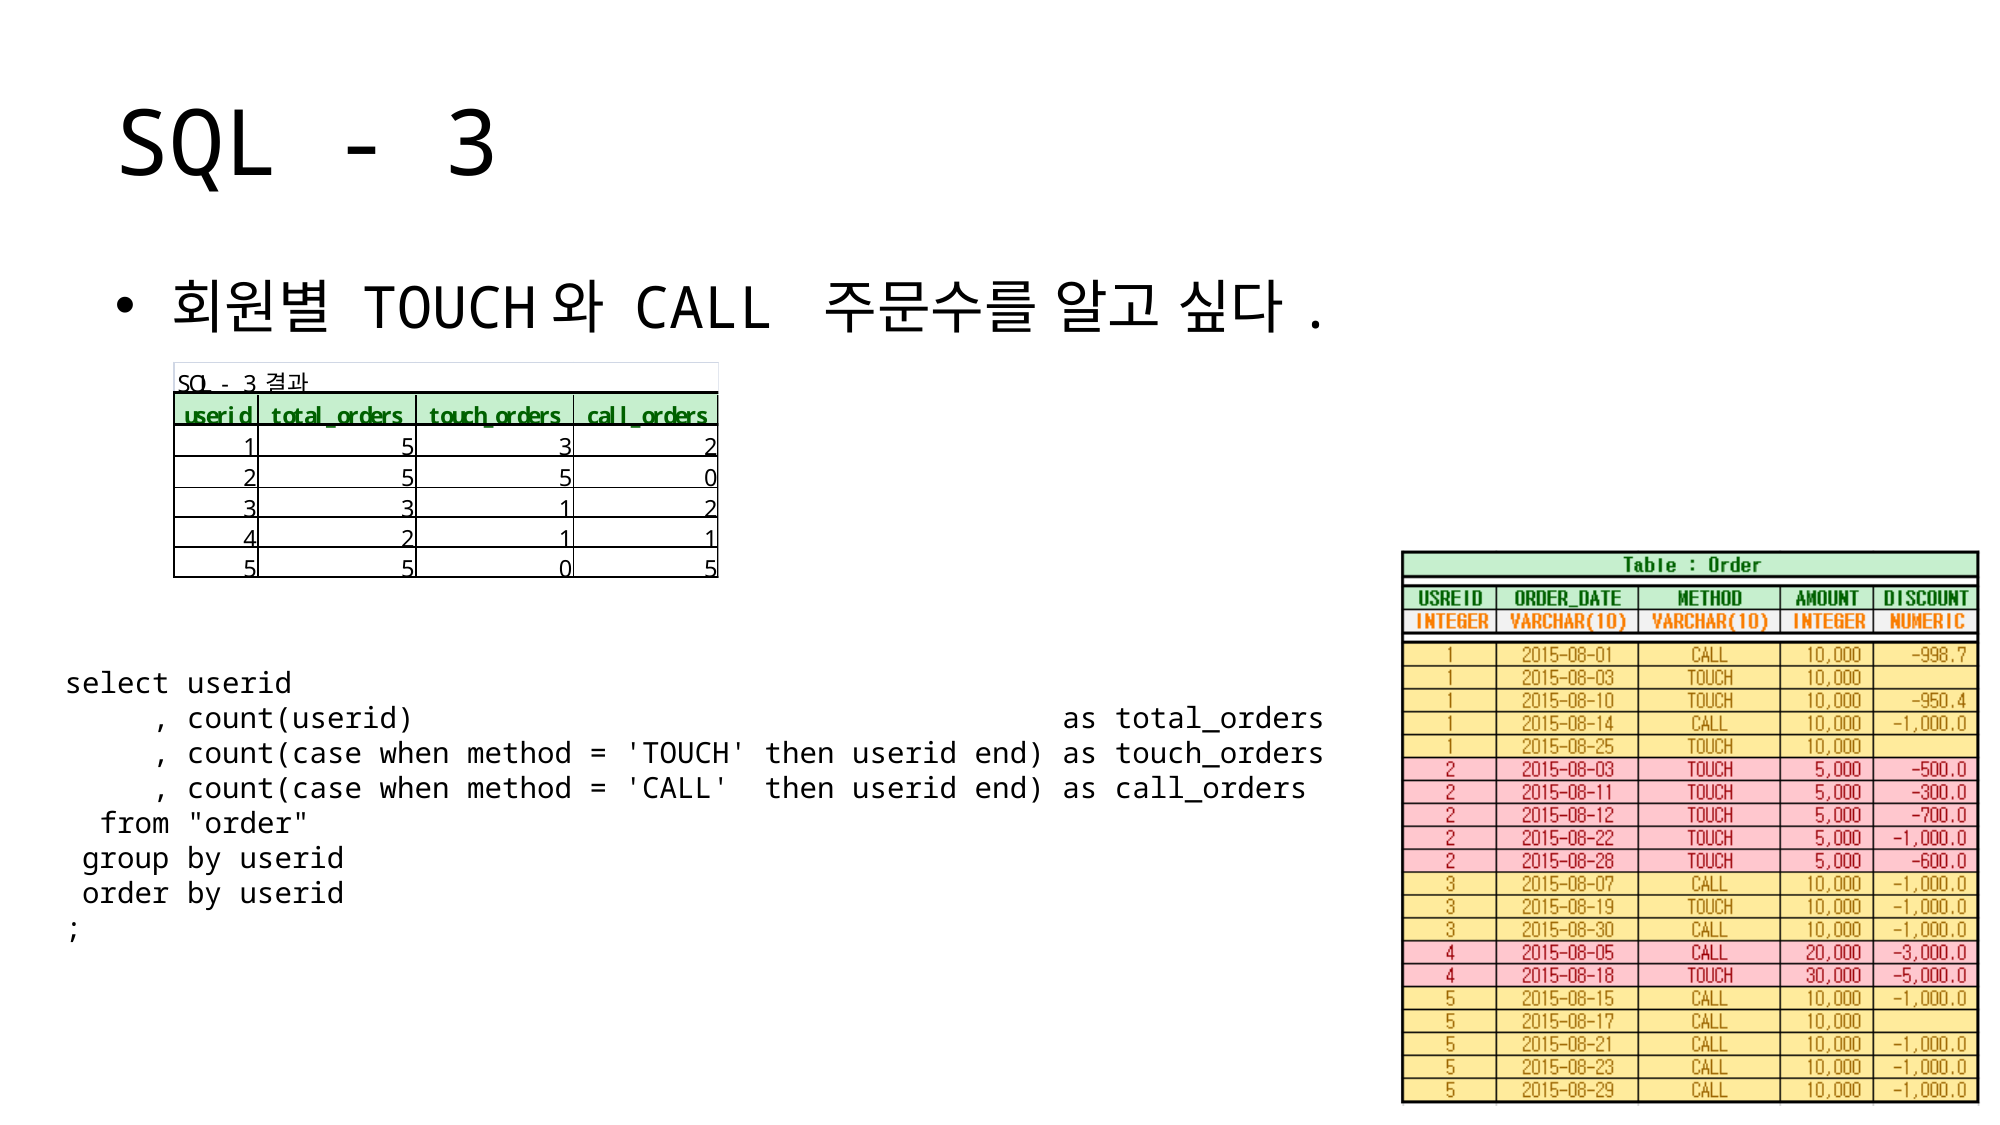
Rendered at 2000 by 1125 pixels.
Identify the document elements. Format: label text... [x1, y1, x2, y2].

picture [172, 361, 721, 580]
text_box select userid , count(userid) as total_orders , count(case when method = 'TOUCH' then userid end) as touch_orders , count(case when method = 'CALL' then userid end) as call_orders from "order" group by userid order by userid ; [49, 656, 1340, 952]
title SQL - 3 [99, 45, 1900, 233]
list 회원별 TOUCH와 CALL 주문수를 알고 싶다. [99, 262, 1900, 1005]
picture [1400, 550, 1981, 1107]
